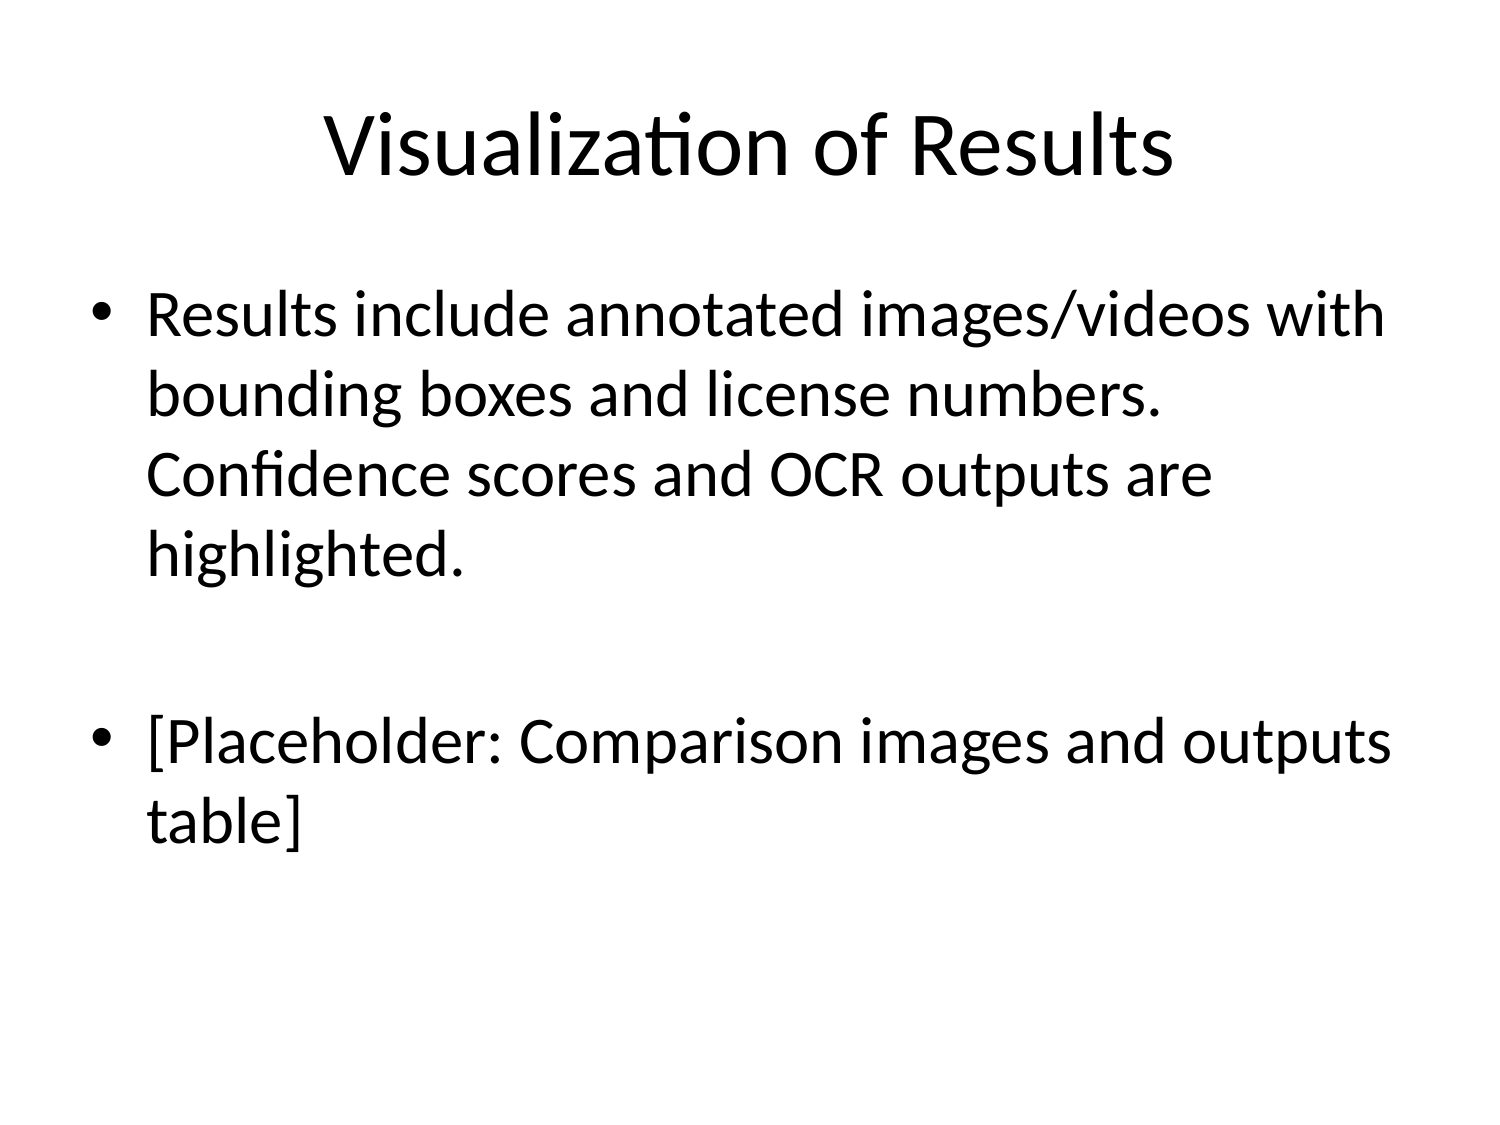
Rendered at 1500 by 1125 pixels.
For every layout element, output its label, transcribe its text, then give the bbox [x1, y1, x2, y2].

title Visualization of Results [75, 45, 1425, 233]
list Results include annotated images/videos with bounding boxes and license numbers. Confidence scores and OCR outputs are highlighted. [Placeholder: Comparison images and outputs table] [75, 262, 1425, 1005]
